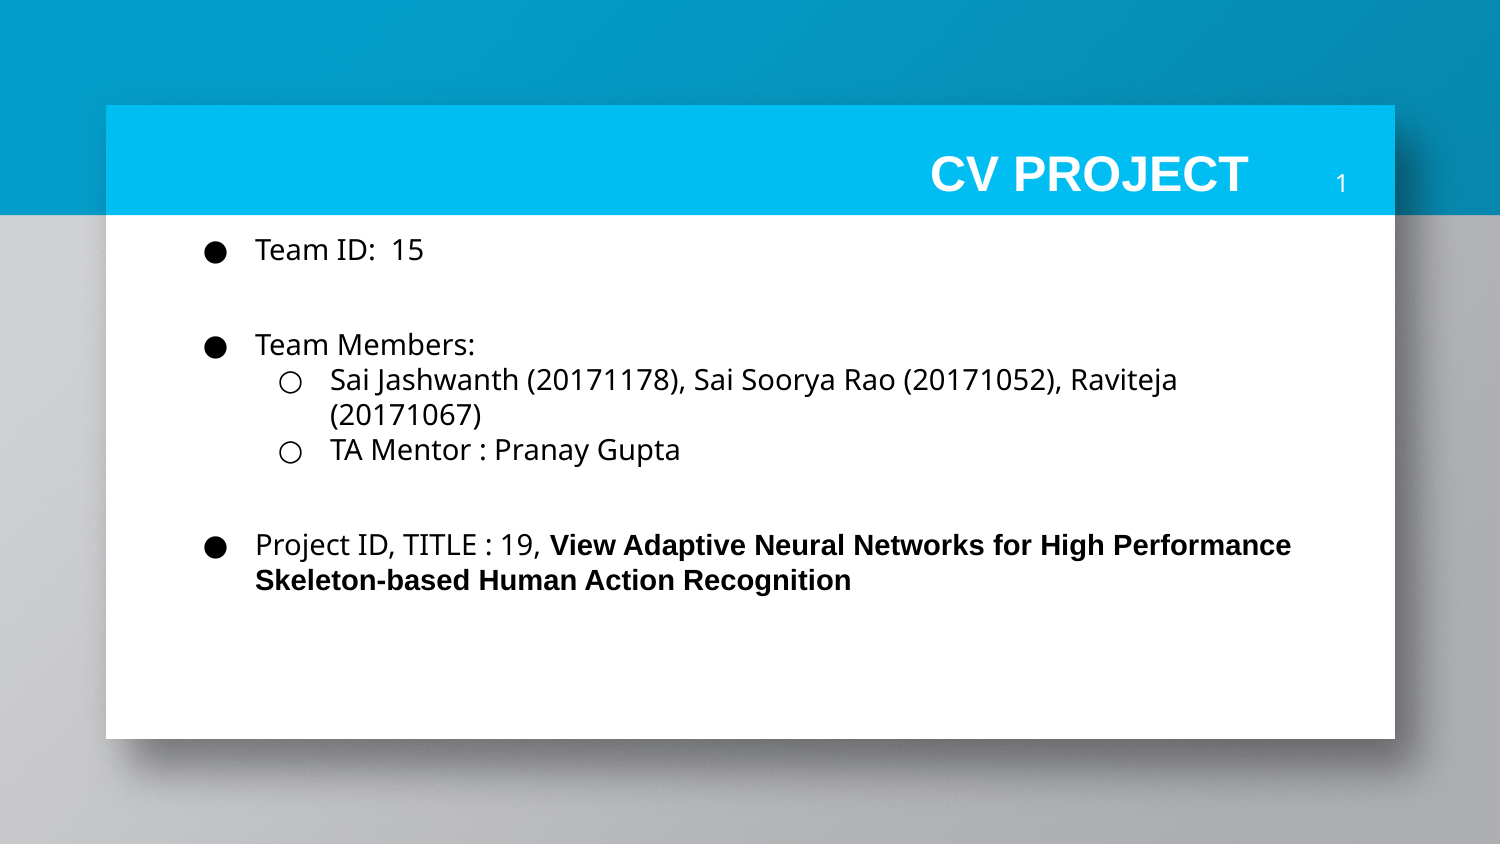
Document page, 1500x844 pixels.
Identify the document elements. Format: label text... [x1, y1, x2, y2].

title CV PROJECT [165, 106, 1273, 216]
slide_number ‹#› [1273, 106, 1364, 217]
list Team ID: 15 Team Members: Sai Jashwanth (20171178), Sai Soorya Rao (20171052), Raviteja (20171067) TA Mentor : Pranay Gupta Project ID, TITLE : 19, View Adaptive Neural Networks for High Performance Skeleton-based Human Action Recognition [165, 216, 1335, 673]
picture [0, 216, 1500, 844]
